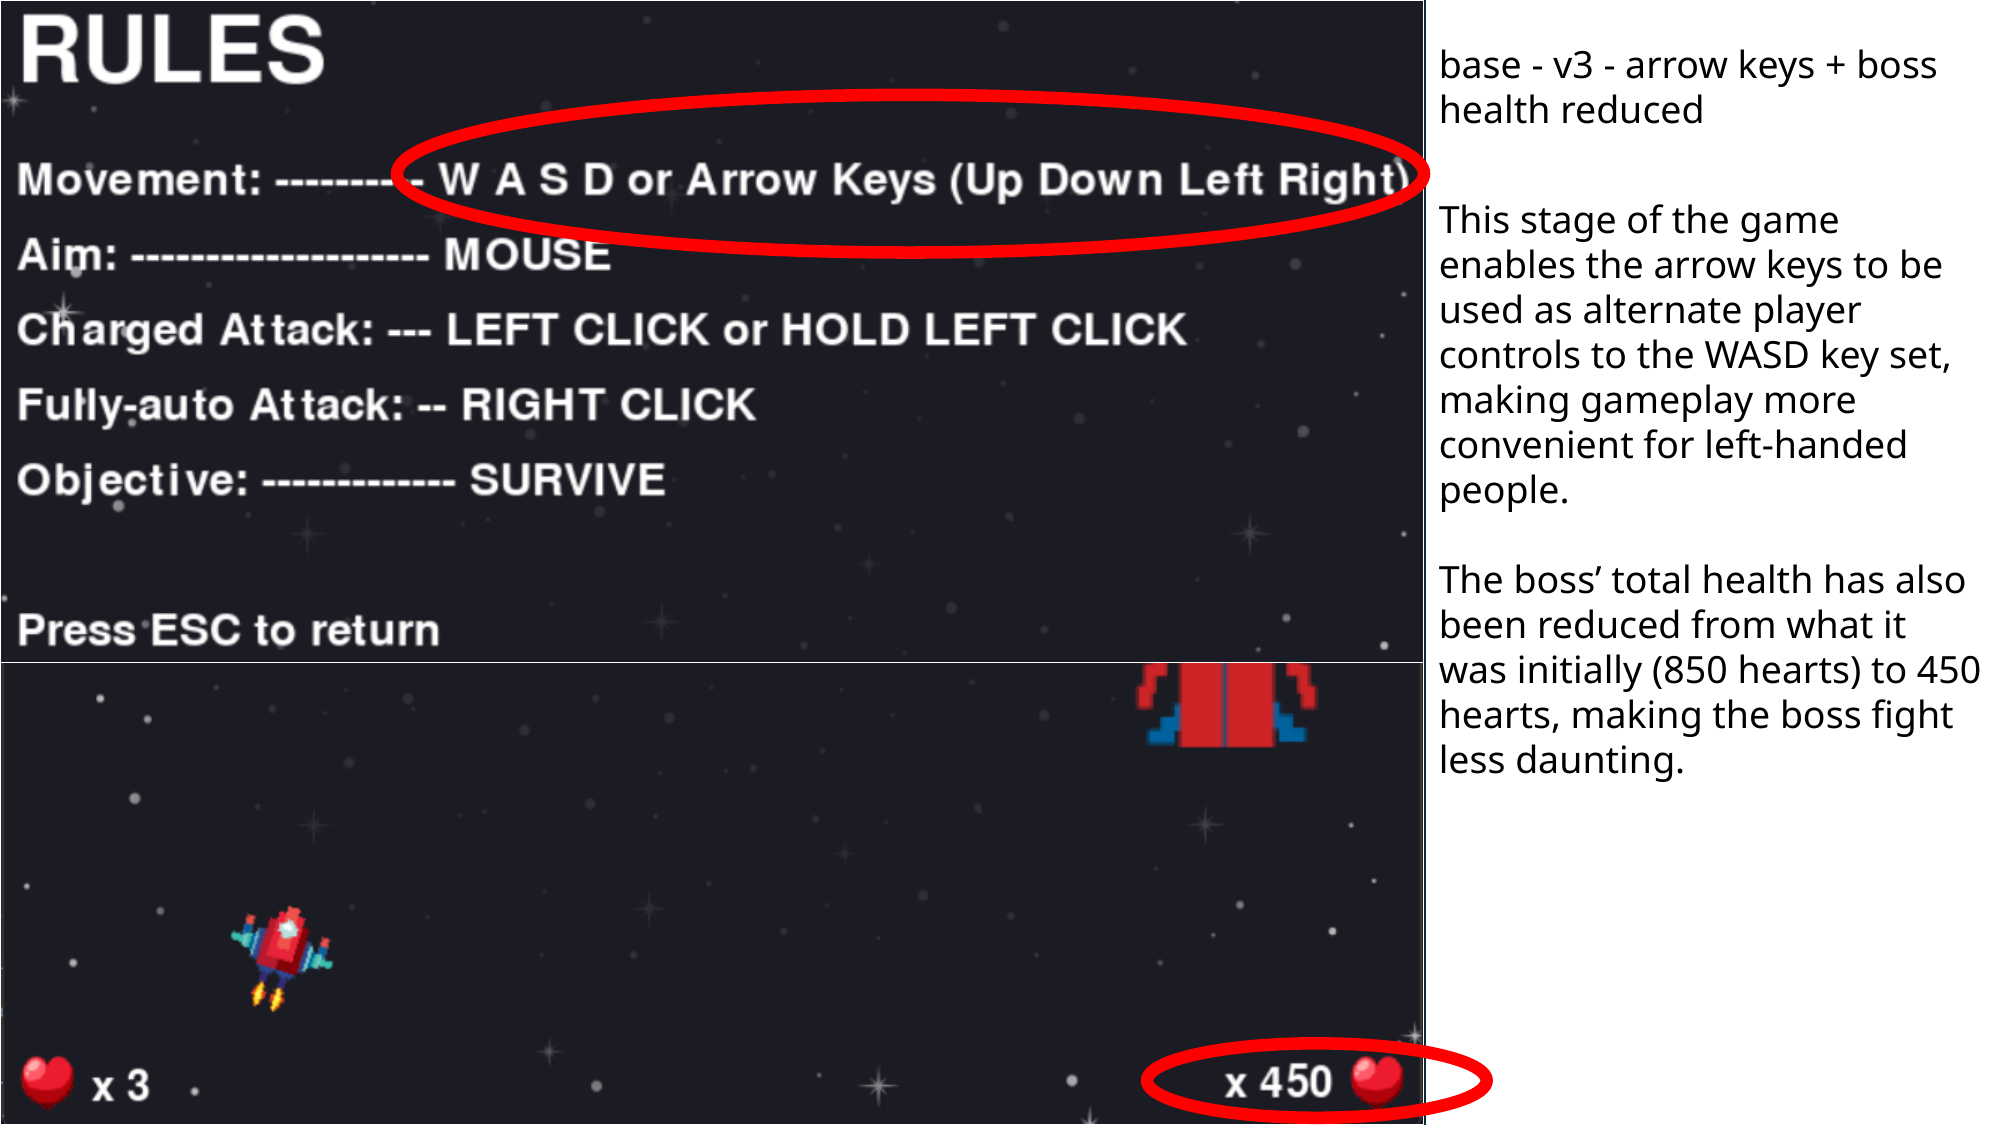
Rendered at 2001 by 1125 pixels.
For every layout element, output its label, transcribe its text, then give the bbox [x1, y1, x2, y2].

text_box [1425, 1050, 1489, 1111]
text_box base - v3 - arrow keys + boss health reduced [1425, 33, 2000, 139]
picture [0, 0, 1425, 1125]
text_box This stage of the game enables the arrow keys to be used as alternate player controls to the WASD key set, making gameplay more convenient for left-handed people. The boss’ total health has also been reduced from what it was initially (850 hearts) to 450 hearts, making the boss fight less daunting. [1425, 188, 2000, 789]
